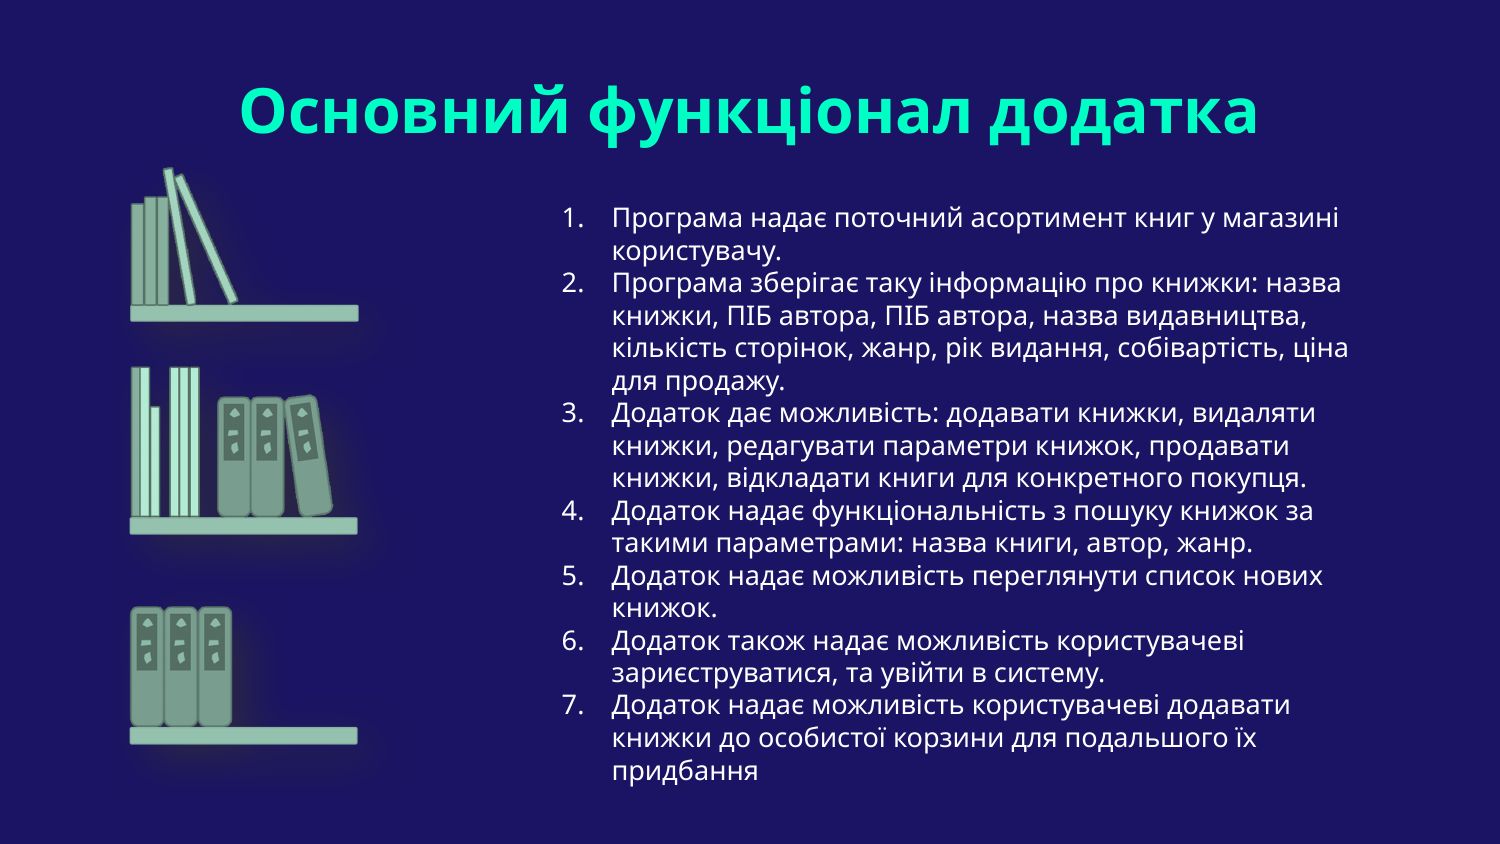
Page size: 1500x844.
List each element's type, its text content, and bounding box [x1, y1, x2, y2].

picture [83, 116, 404, 796]
subtitle Програма надає поточний асортимент книг у магазині користувачу. Програма зберігає таку інформацію про книжки: назва книжки, ПІБ автора, ПІБ автора, назва видавництва, кількість сторінок, жанр, рік видання, собівартість, ціна для продажу. Додаток дає можливість: додавати книжки, видаляти книжки, редагувати параметри книжок, продавати книжки, відкладати книги для конкретного покупця. Додаток надає функціональність з пошуку книжок за такими параметрами: назва книги, автор, жанр. Додаток надає можливість переглянути список нових книжок. Додаток також надає можливість користувачеві зариєструватися, та увійти в систему. Додаток надає можливість користувачеві додавати книжки до особистої корзини для подальшого їх придбання [521, 185, 1382, 763]
title Основний функціонал додатка [209, 56, 1291, 166]
